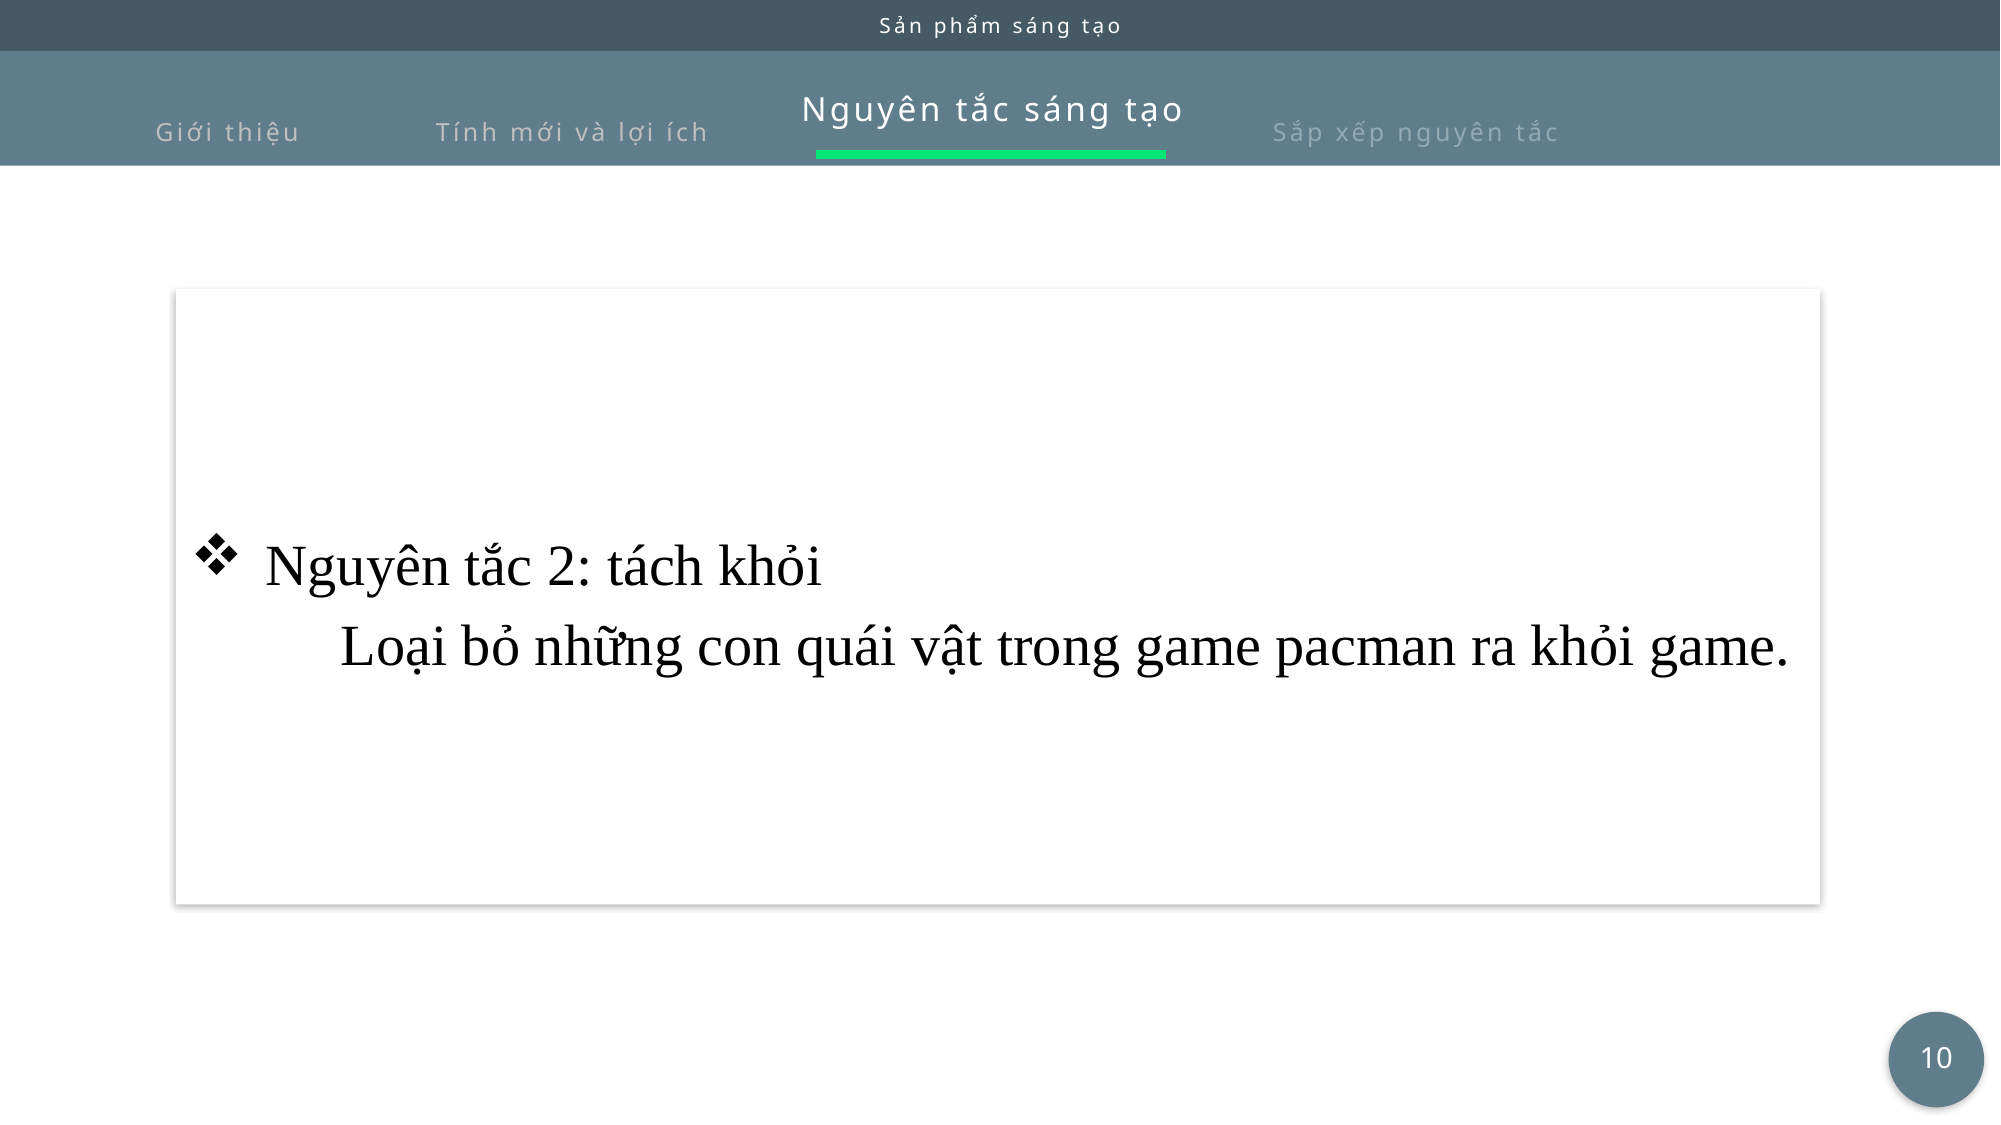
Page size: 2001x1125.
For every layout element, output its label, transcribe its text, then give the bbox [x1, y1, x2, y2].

text_box Nguyên tắc 2: tách khỏi Loại bỏ những con quái vật trong game pacman ra khỏi game. [175, 288, 1821, 905]
